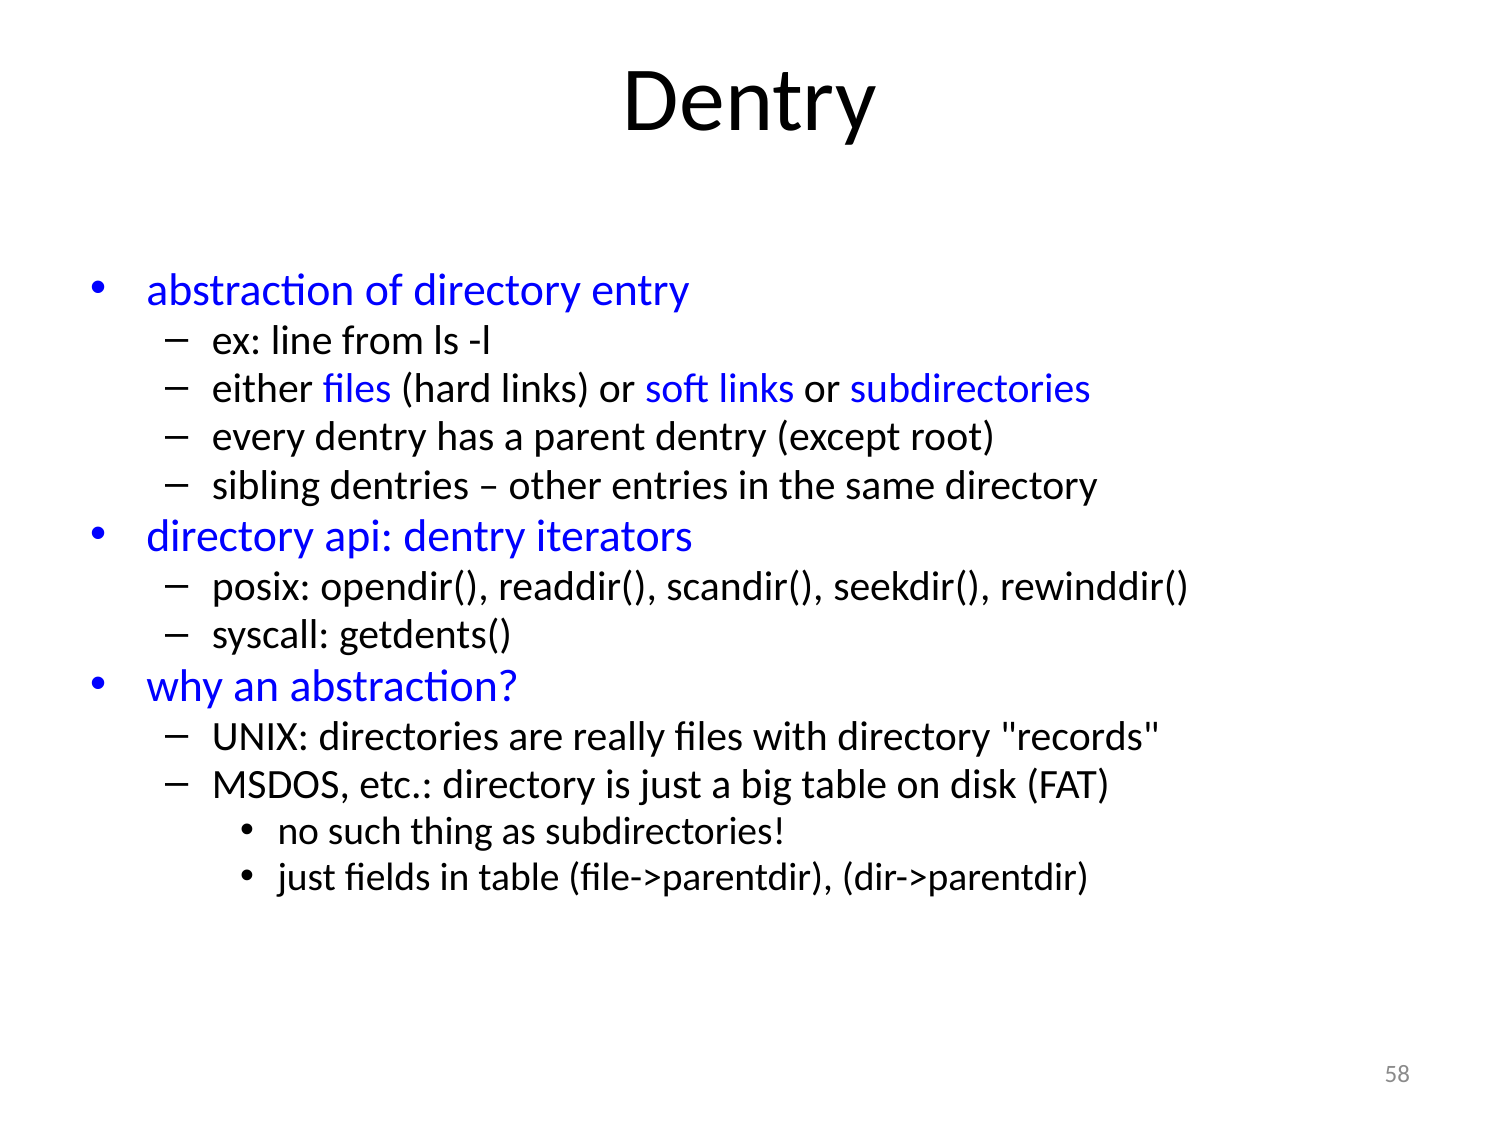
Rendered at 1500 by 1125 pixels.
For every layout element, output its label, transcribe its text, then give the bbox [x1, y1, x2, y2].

list abstraction of directory entry ex: line from ls -l either files (hard links) or soft links or subdirectories every dentry has a parent dentry (except root) sibling dentries – other entries in the same directory directory api: dentry iterators posix: opendir(), readdir(), scandir(), seekdir(), rewinddir() syscall: getdents() why an abstraction? UNIX: directories are really files with directory "records" MSDOS, etc.: directory is just a big table on disk (FAT) no such thing as subdirectories! just fields in table (file->parentdir), (dir->parentdir) [75, 262, 1425, 1005]
title Dentry [75, 0, 1425, 188]
slide_number 58 [1074, 1042, 1425, 1103]
